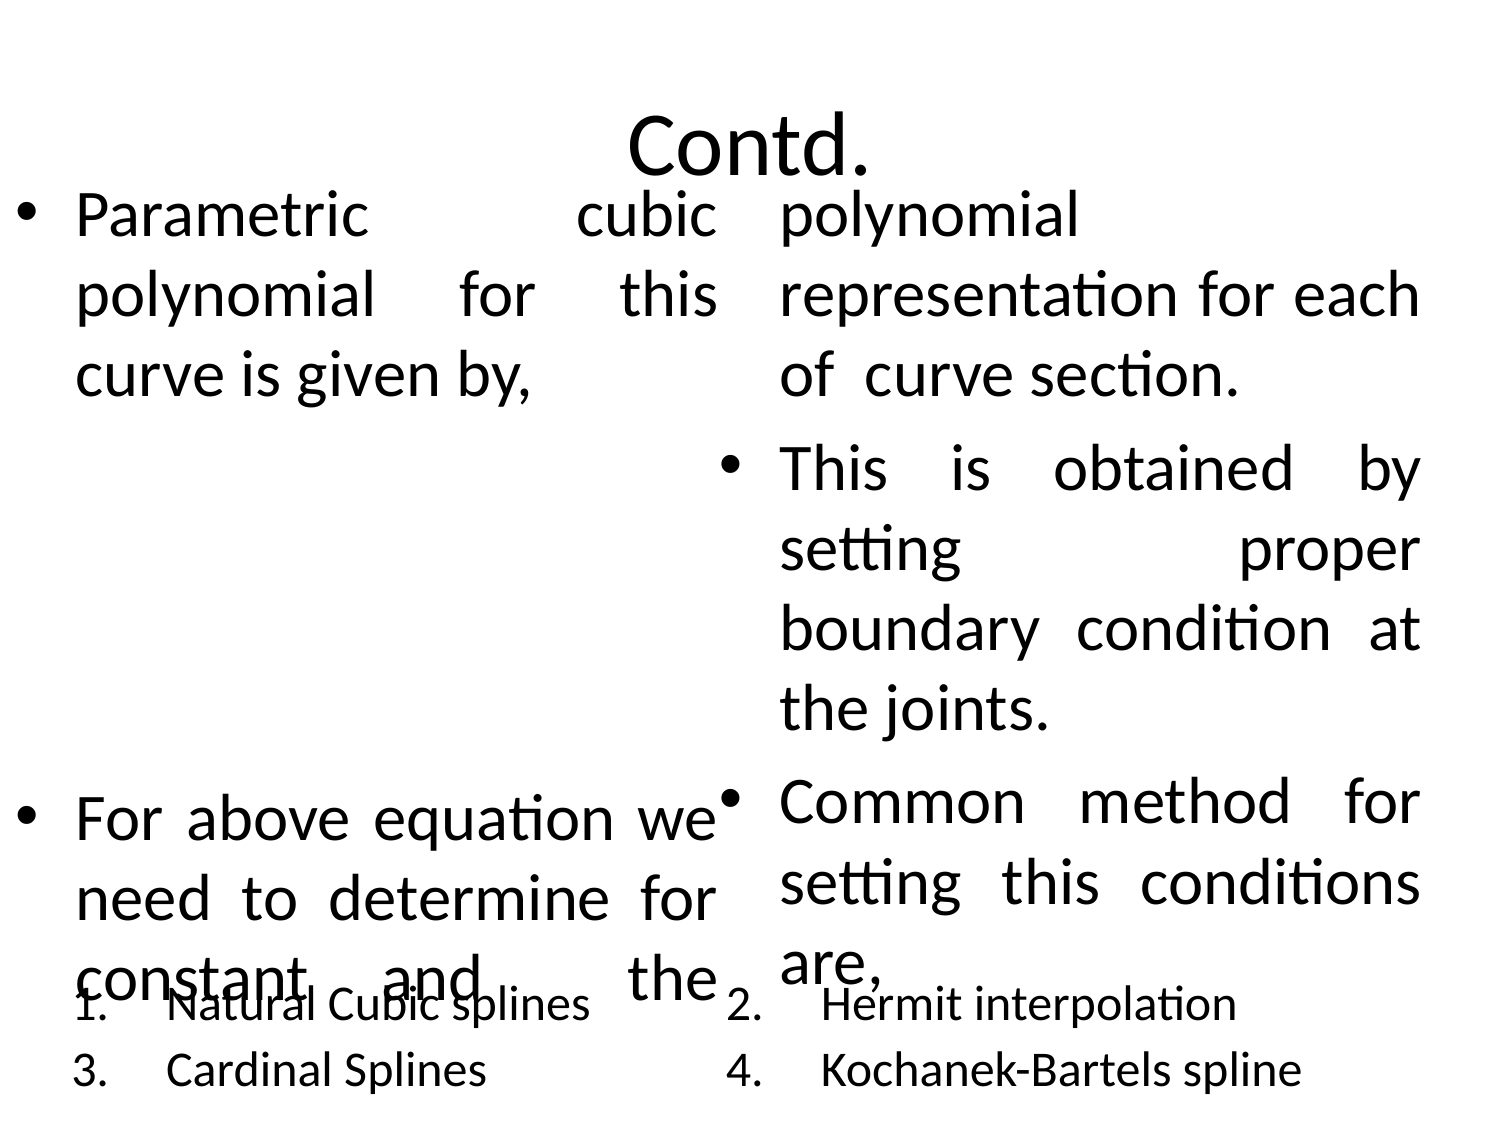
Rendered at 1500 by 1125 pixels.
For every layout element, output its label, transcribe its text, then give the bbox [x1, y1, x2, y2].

table_cell Kochanek-Bartels spline [806, 1041, 1437, 1106]
table_header Hermit interpolation [806, 976, 1437, 1041]
table_header Natural Cubic splines [151, 976, 711, 1041]
table_cell Cardinal Splines [151, 1041, 711, 1106]
table_header 1. [56, 976, 151, 1041]
table_header 2. [711, 976, 806, 1041]
table_cell 4. [711, 1041, 806, 1106]
title Contd. [75, 45, 1425, 233]
table_cell 3. [56, 1041, 151, 1106]
